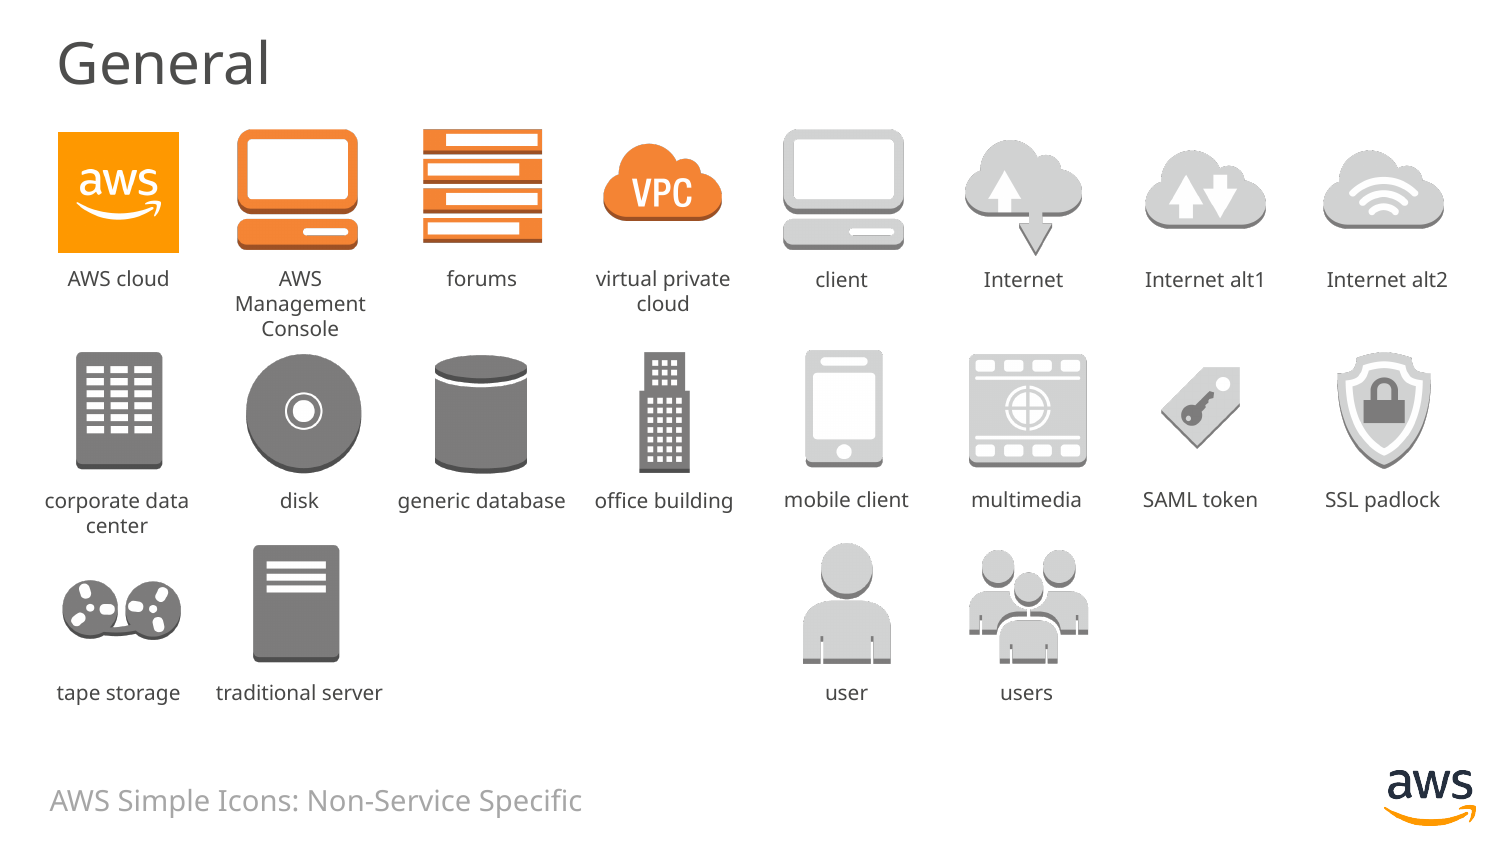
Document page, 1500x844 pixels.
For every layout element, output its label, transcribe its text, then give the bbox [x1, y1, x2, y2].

text_box AWS Simple Icons: Non-Service Specific [34, 774, 598, 825]
text_box forums [393, 265, 571, 292]
text_box SSL padlock [1294, 486, 1472, 513]
picture [638, 351, 690, 473]
picture [1384, 770, 1476, 826]
text_box tape storage [30, 679, 207, 705]
text_box Internet alt1 [1117, 266, 1294, 292]
picture [1145, 150, 1266, 230]
text_box SAML token [1112, 486, 1290, 513]
picture [1323, 150, 1444, 230]
text_box generic database [393, 487, 571, 514]
text_box client [753, 266, 931, 292]
picture [966, 352, 1088, 469]
picture [968, 548, 1090, 665]
picture [61, 578, 182, 642]
text_box users [938, 680, 1116, 706]
picture [801, 543, 892, 664]
picture [244, 353, 362, 475]
text_box multimedia [938, 486, 1112, 513]
text_box AWS Management Console [211, 265, 389, 292]
text_box Internet alt2 [1298, 266, 1476, 292]
picture [58, 132, 180, 253]
picture [1336, 352, 1431, 469]
text_box Internet [935, 266, 1113, 292]
picture [252, 543, 341, 664]
text_box corporate data center [28, 487, 206, 514]
picture [422, 128, 543, 244]
picture [75, 350, 163, 471]
picture [602, 142, 724, 221]
text_box AWS cloud [30, 266, 208, 292]
picture [1161, 367, 1241, 450]
title General [41, 18, 1388, 126]
text_box mobile client [757, 486, 935, 513]
picture [237, 129, 358, 251]
picture [964, 140, 1082, 257]
text_box office building [575, 487, 753, 514]
picture [435, 353, 528, 475]
picture [804, 347, 884, 469]
text_box user [757, 680, 935, 706]
text_box virtual private cloud [574, 265, 752, 292]
text_box traditional server [210, 679, 388, 705]
text_box disk [210, 487, 388, 514]
picture [782, 129, 904, 251]
